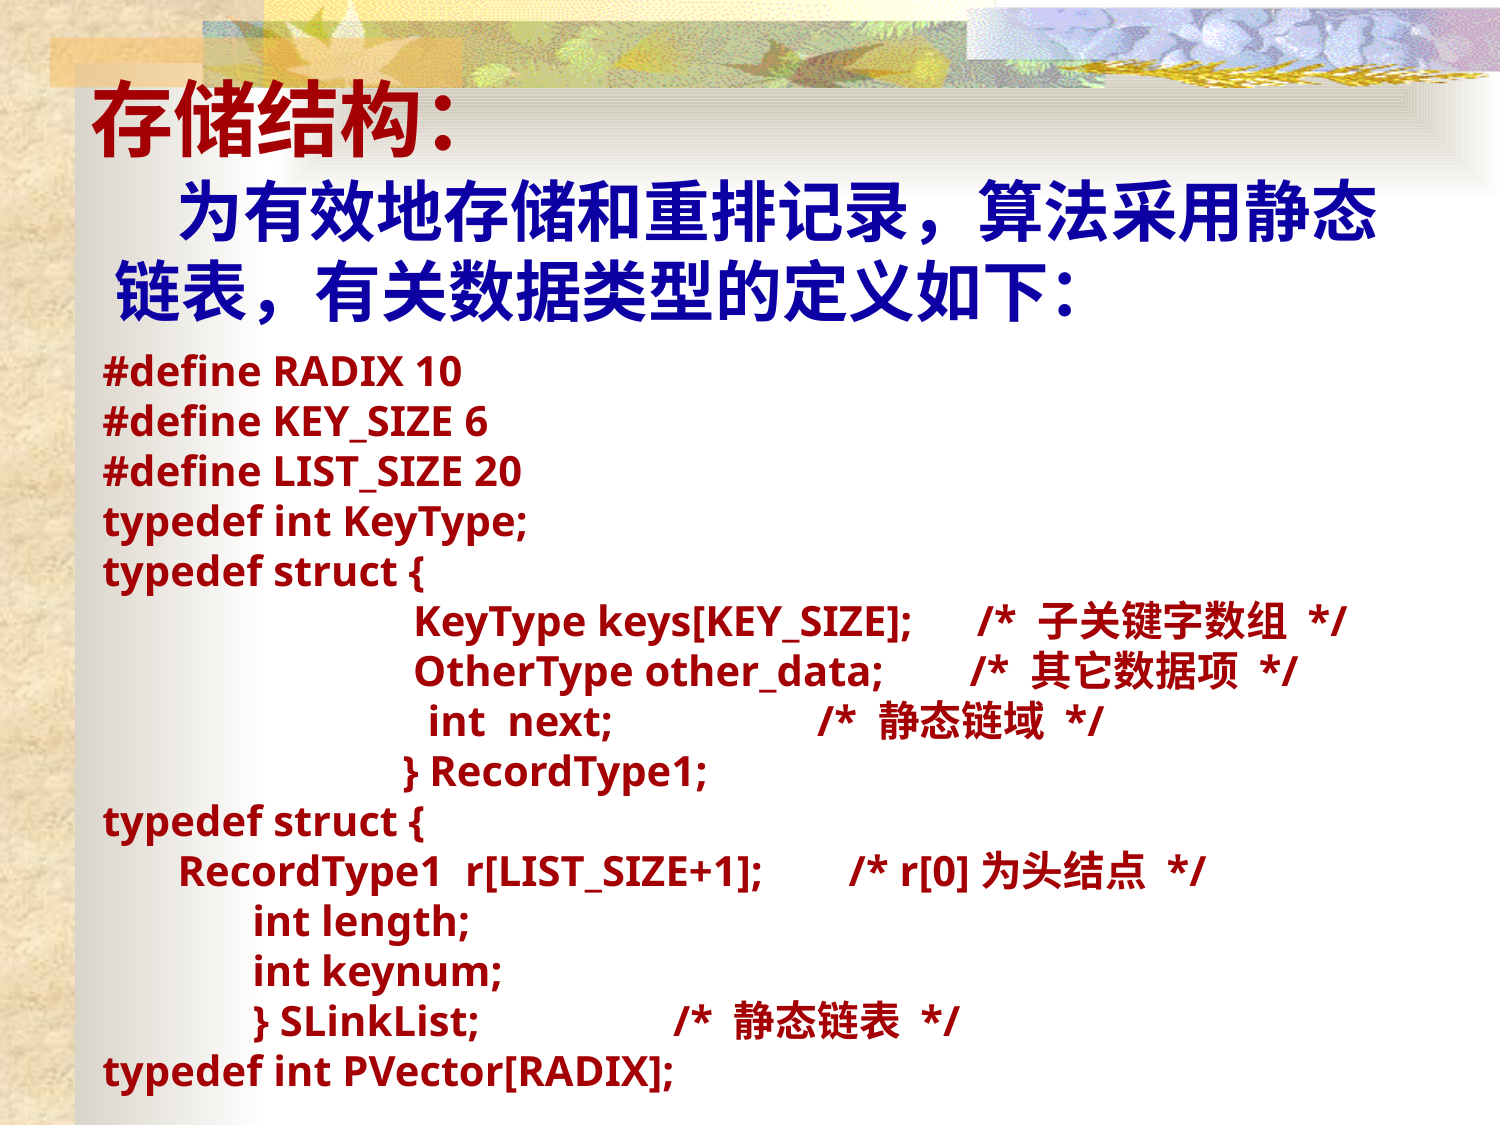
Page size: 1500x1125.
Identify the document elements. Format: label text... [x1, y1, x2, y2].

picture [0, 0, 1500, 1125]
text_box 为有效地存储和重排记录，算法采用静态链表，有关数据类型的定义如下： [99, 162, 1450, 337]
text_box #define RADIX 10 #define KEY_SIZE 6 #define LIST_SIZE 20 typedef int KeyType; typedef struct { KeyType keys[KEY_SIZE]; /* 子关键字数组 */ OtherType other_data; /* 其它数据项 */ int next; /* 静态链域 */ } RecordType1; typedef struct { RecordType1 r[LIST_SIZE+1]; /* r[0]为头结点 */ int length; int keynum; } SLinkList; /* 静态链表 */ typedef int PVector[RADIX]; [87, 337, 1463, 1103]
title 存储结构： [74, 62, 1351, 176]
